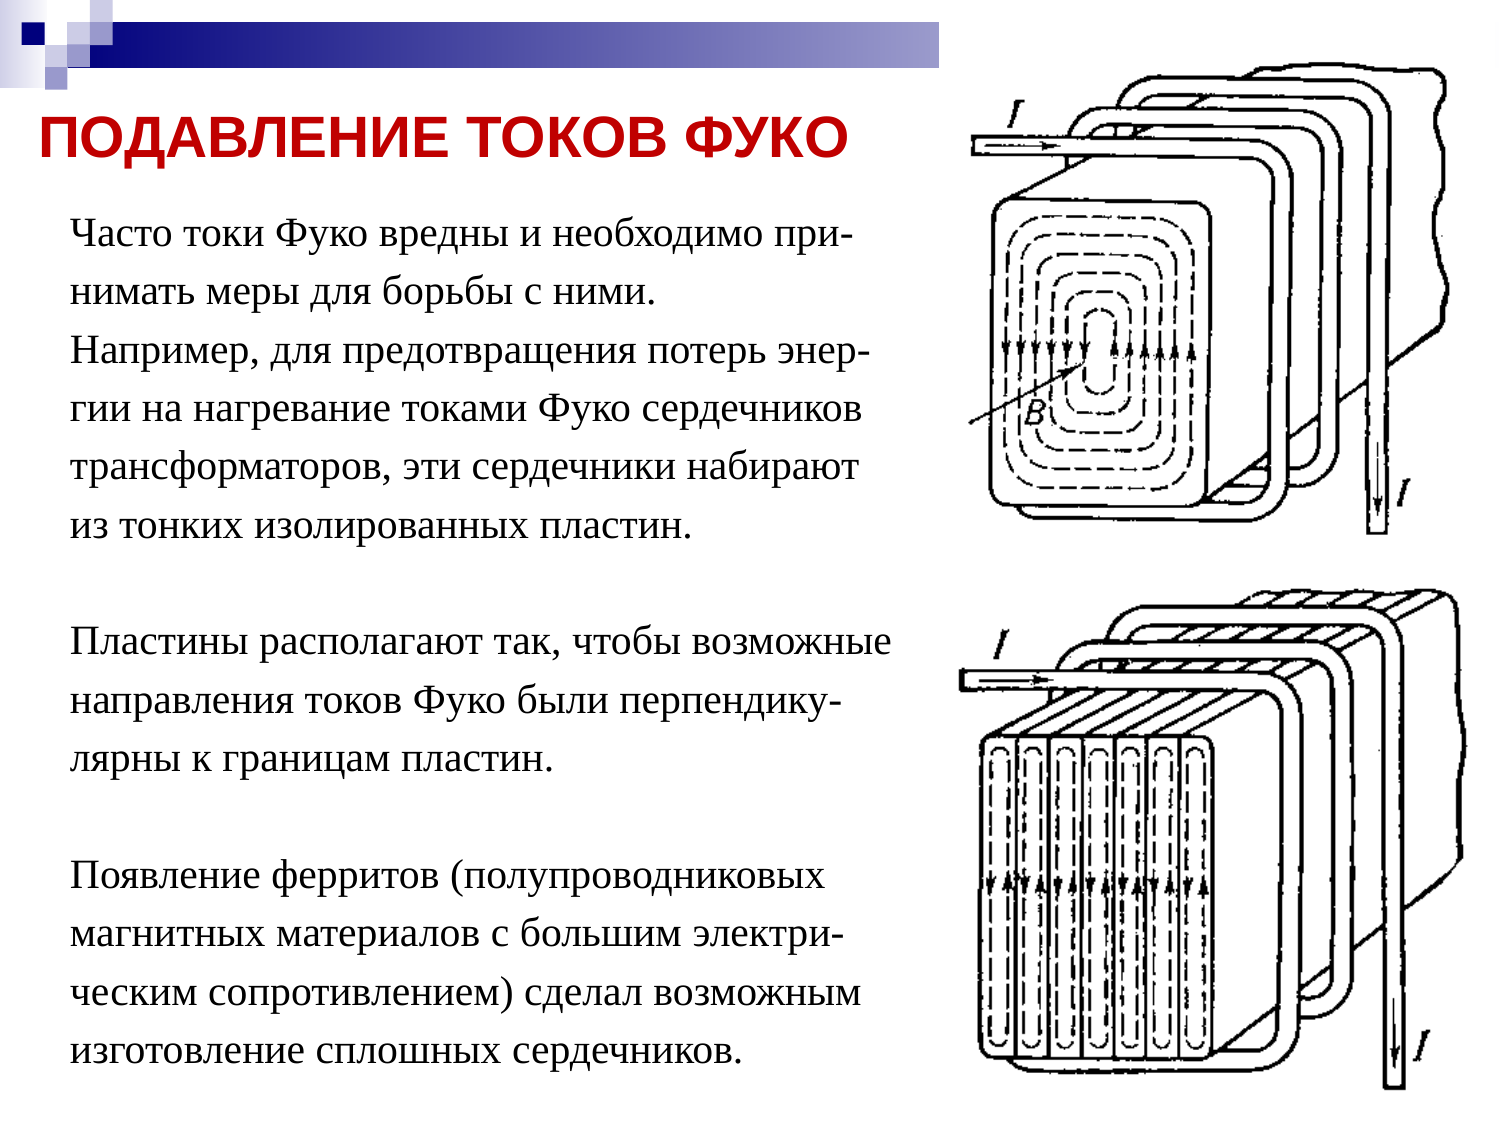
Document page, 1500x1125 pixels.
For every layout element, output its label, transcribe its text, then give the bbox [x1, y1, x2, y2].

title ПОДАВЛЕНИЕ ТОКОВ ФУКО [22, 6, 1378, 177]
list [938, 561, 1495, 1107]
list Часто токи Фуко вредны и необходимо при- нимать меры для борьбы с ними. Например, для предотвращения потерь энер- гии на нагревание токами Фуко сердечников трансформаторов, эти сердечники набирают из тонких изолированных пластин. Пластины располагают так, чтобы возможные направления токов Фуко были перпендику- лярны к границам пластин. Появление ферритов (полупроводниковых магнитных материалов с большим электри- ческим сопротивлением) сделал возможным изготовление сплошных сердечников. [54, 197, 958, 1125]
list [938, 18, 1495, 555]
